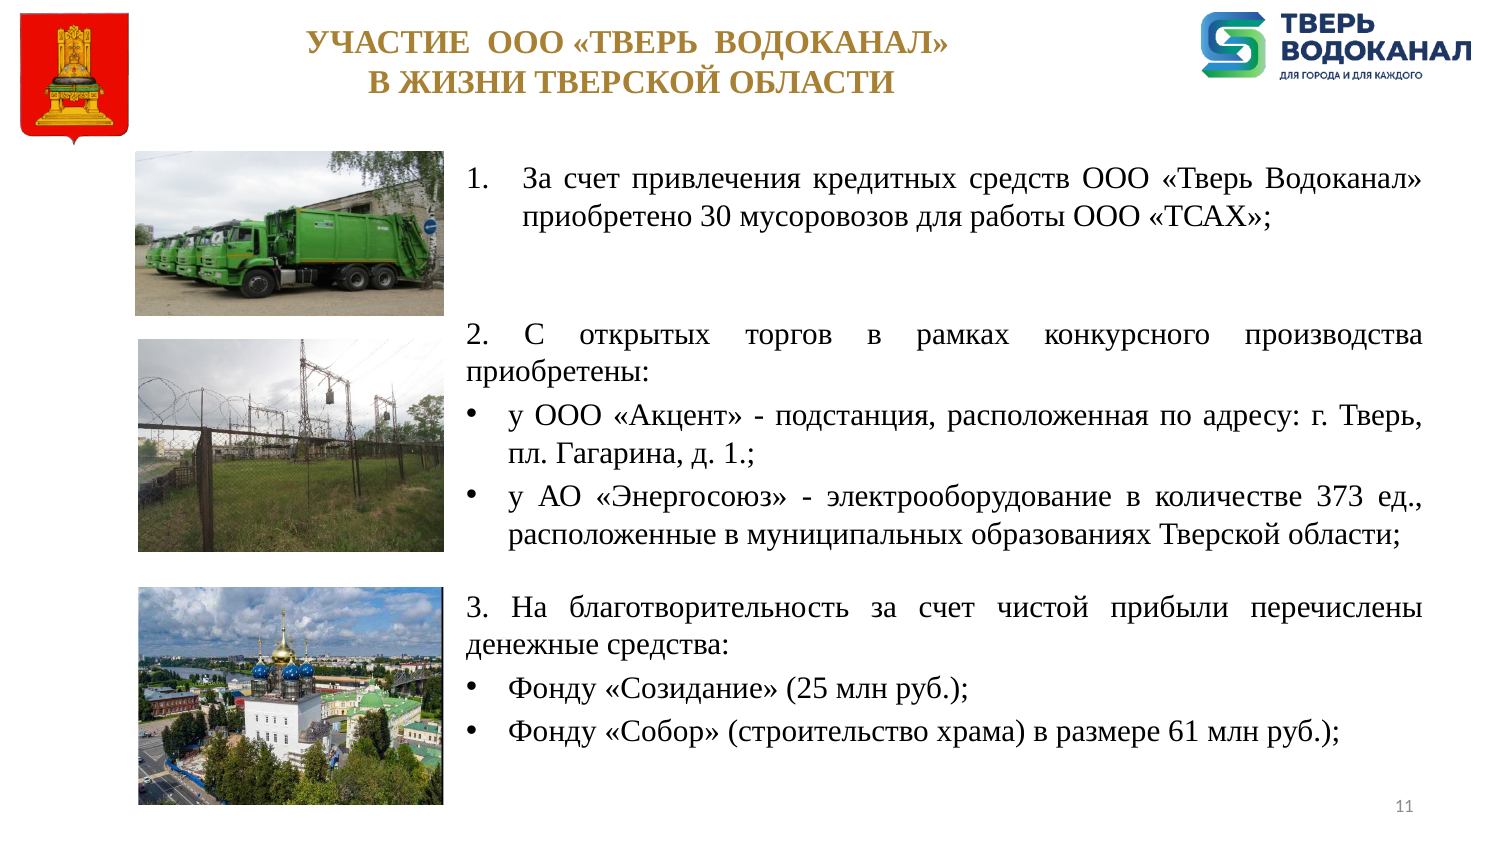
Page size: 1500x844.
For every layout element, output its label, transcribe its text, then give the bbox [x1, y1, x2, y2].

title УЧАСТИЕ ООО «ТВЕРЬ ВОДОКАНАЛ» В ЖИЗНИ ТВЕРСКОЙ ОБЛАСТИ [156, 11, 1107, 109]
picture [1201, 12, 1471, 80]
picture [137, 338, 444, 552]
picture [137, 586, 444, 805]
picture [17, 6, 444, 316]
list За счет привлечения кредитных средств ООО «Тверь Водоканал» приобретено 30 мусоровозов для работы ООО «ТСАХ»; 2. С открытых торгов в рамках конкурсного производства приобретены: у ООО «Акцент» - подстанция, расположенная по адресу: г. Тверь, пл. Гагарина, д. 1.; у АО «Энергосоюз» - электрооборудование в количестве 373 ед., расположенные в муниципальных образованиях Тверской области; 3. На благотворительность за счет чистой прибыли перечислены денежные средства: Фонду «Созидание» (25 млн руб.); Фонду «Собор» (строительство храма) в размере 61 млн руб.); [454, 151, 1436, 741]
slide_number 11 [1074, 782, 1425, 827]
